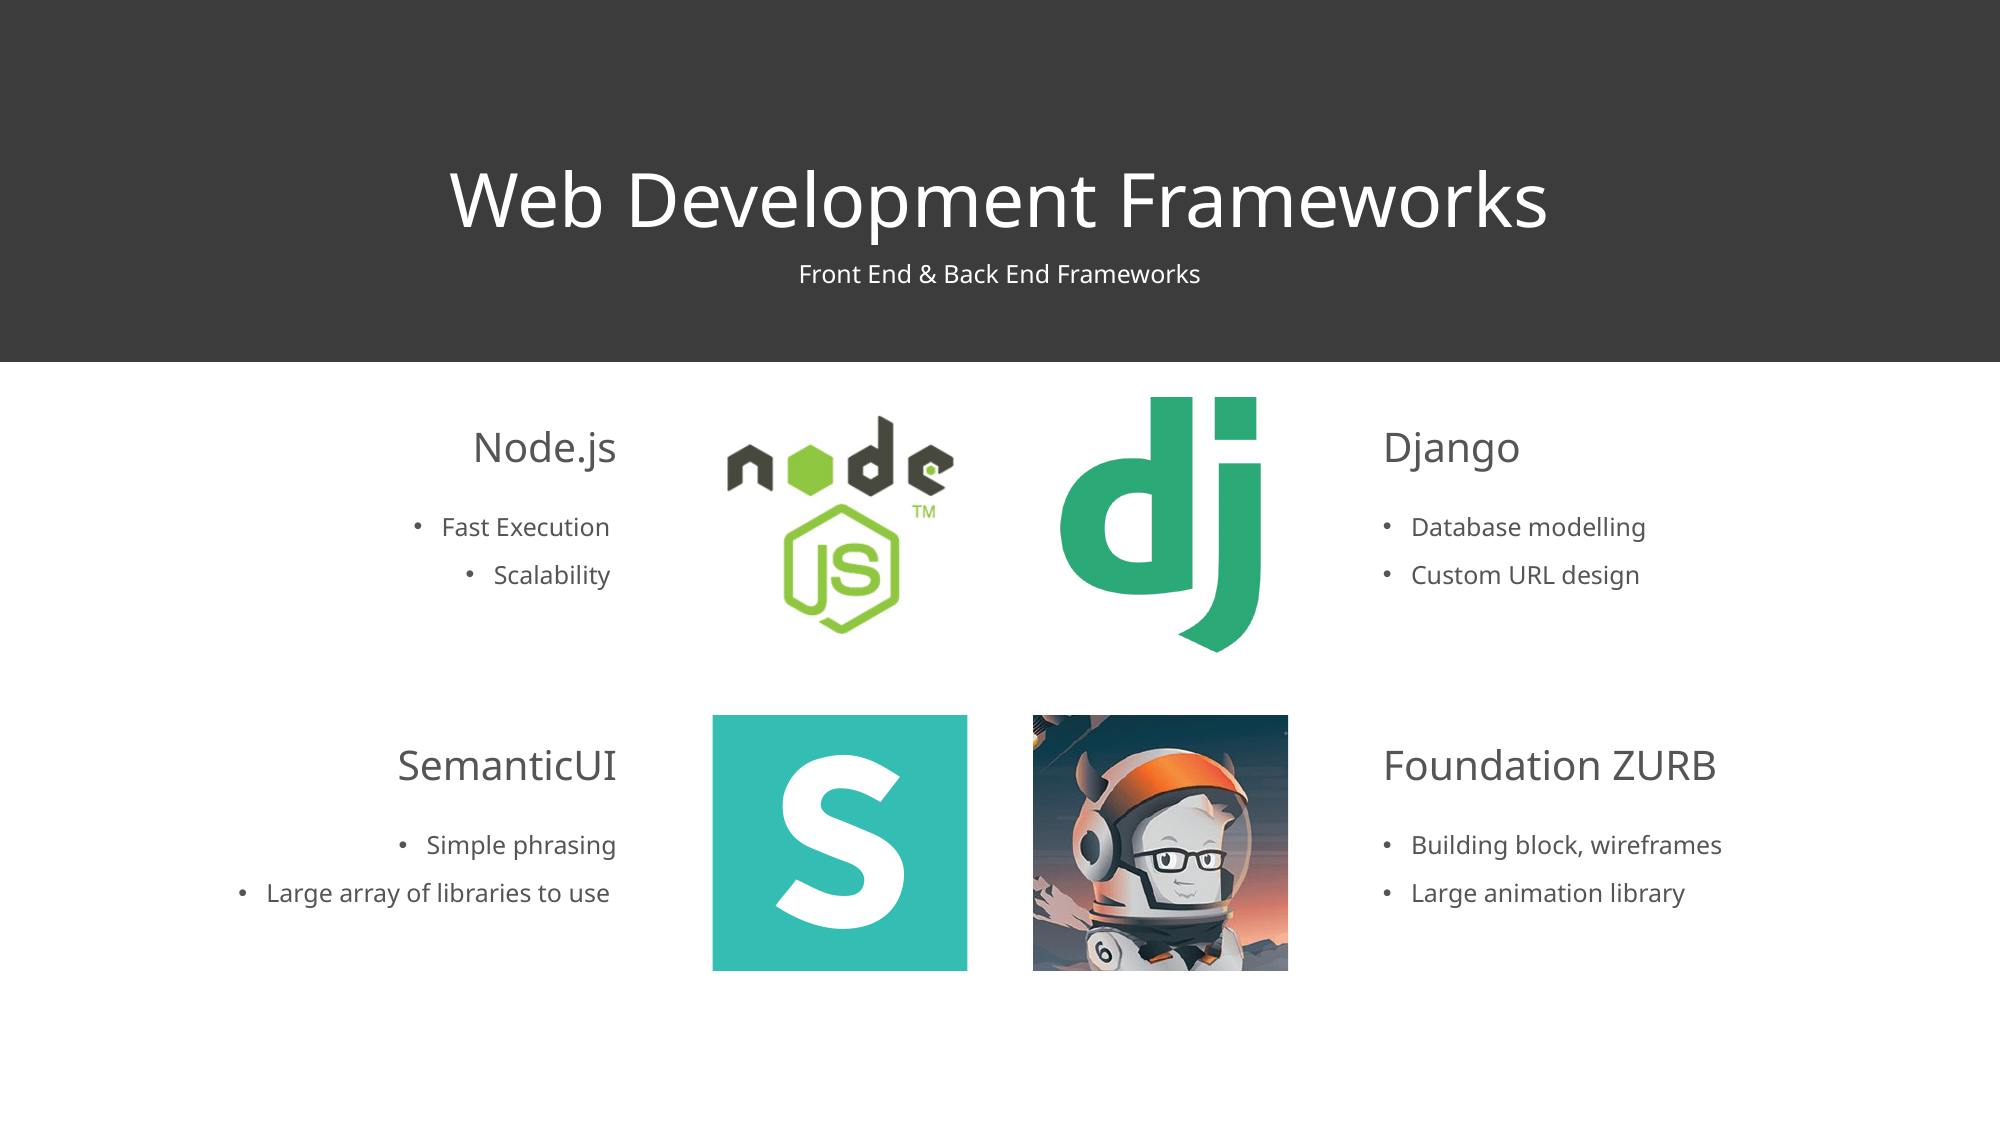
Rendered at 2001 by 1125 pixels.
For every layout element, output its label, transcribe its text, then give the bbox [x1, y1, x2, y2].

list Database modelling Custom URL design [1367, 485, 1847, 642]
list Front End & Back End Frameworks [330, 250, 1670, 299]
list SemanticUI [153, 732, 633, 797]
picture [712, 397, 968, 653]
list Django [1367, 413, 1847, 478]
list Foundation ZURB [1367, 732, 1847, 797]
list Simple phrasing Large array of libraries to use [153, 804, 633, 960]
picture [712, 715, 968, 971]
picture [1033, 715, 1289, 971]
text_box [0, 0, 2000, 362]
list Node.js [153, 413, 633, 478]
list Fast Execution Scalability [153, 485, 633, 642]
list Building block, wireframes Large animation library [1367, 804, 1847, 960]
title Web Development Frameworks [330, 136, 1670, 250]
picture [1033, 397, 1289, 653]
